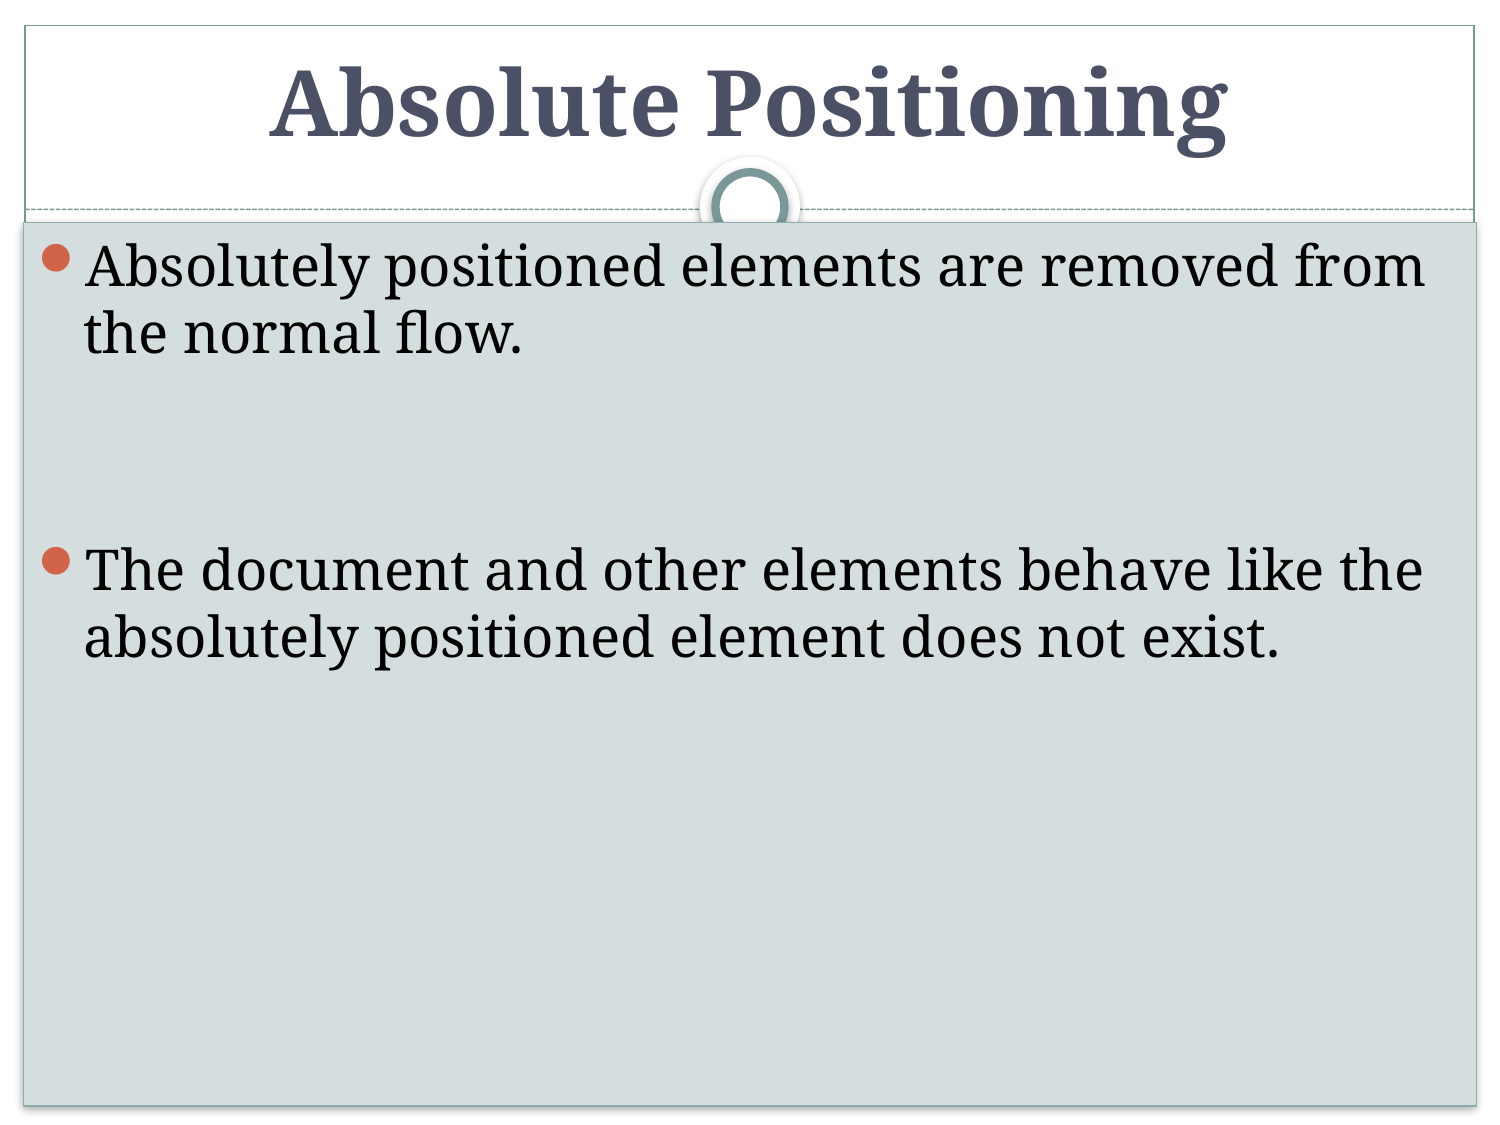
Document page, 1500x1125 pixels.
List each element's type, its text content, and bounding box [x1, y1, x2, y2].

title Absolute Positioning [49, 37, 1450, 162]
list Absolutely positioned elements are removed from the normal flow. The document and other elements behave like the absolutely positioned element does not exist. [23, 222, 1477, 1107]
